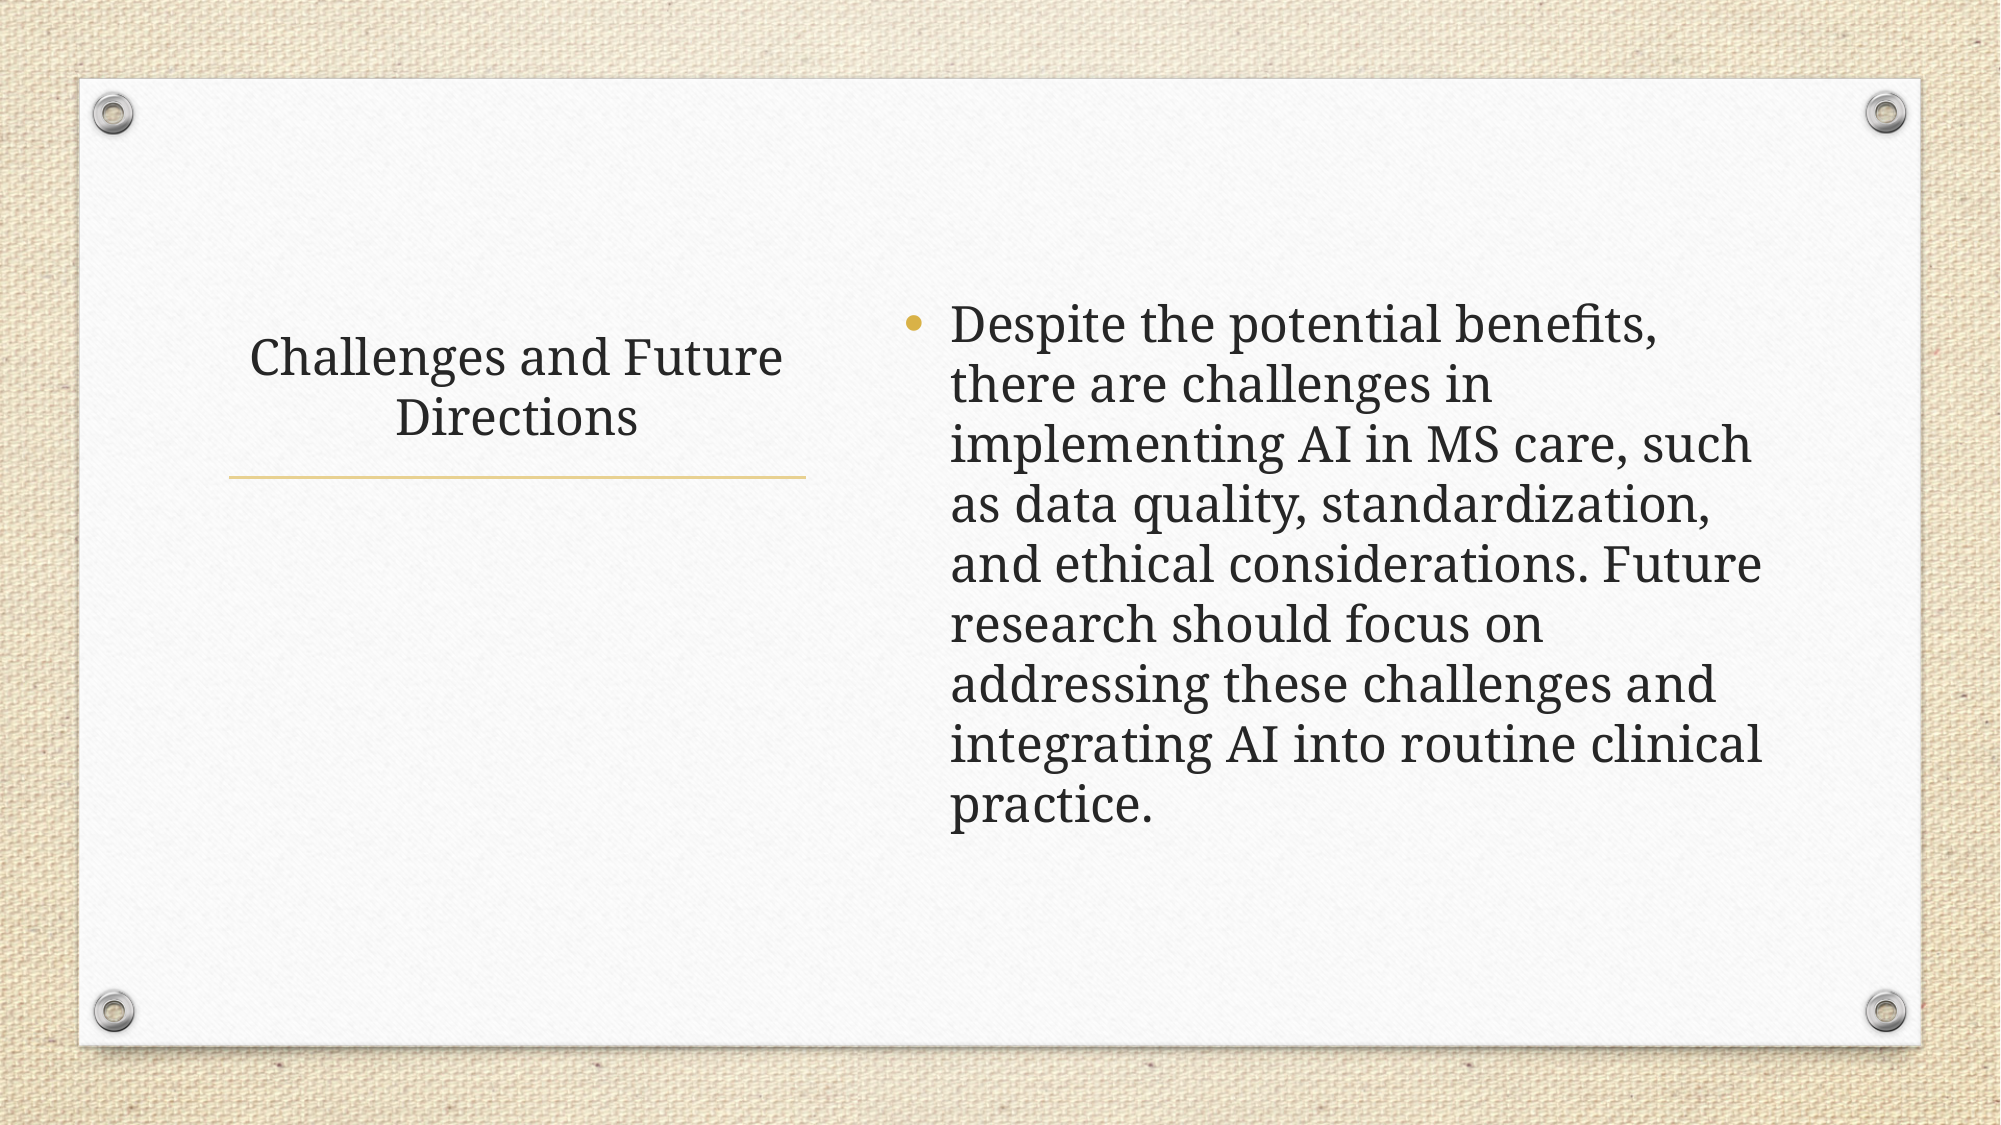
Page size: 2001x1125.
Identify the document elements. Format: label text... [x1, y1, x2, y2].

list Despite the potential benefits, there are challenges in implementing AI in MS care, such as data quality, standardization, and ethical considerations. Future research should focus on addressing these challenges and integrating AI into routine clinical practice. [888, 161, 1787, 964]
picture [0, 0, 2001, 1125]
title Challenges and Future Directions [212, 227, 823, 453]
